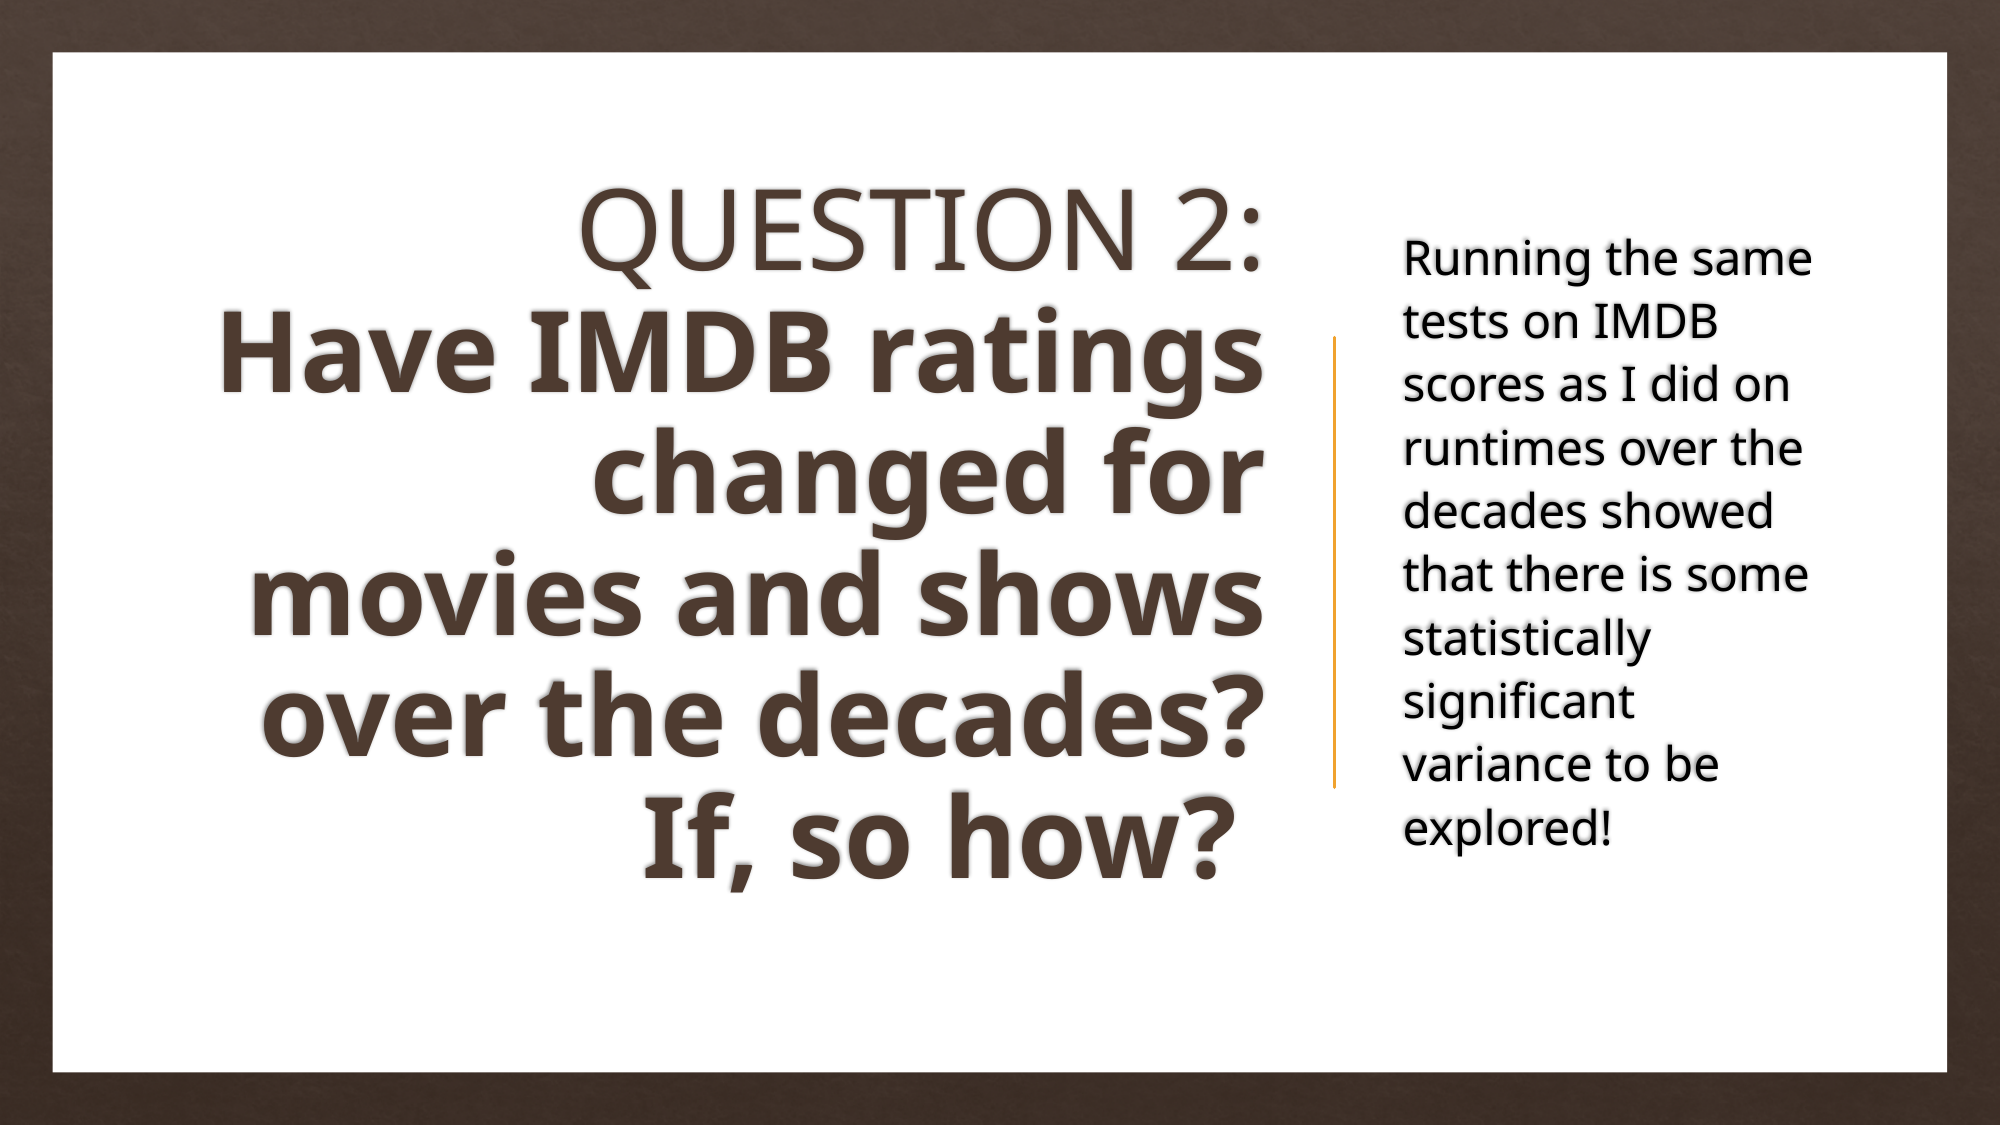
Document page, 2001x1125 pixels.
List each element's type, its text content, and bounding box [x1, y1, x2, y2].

title QUESTION 2: Have IMDB ratings changed for movies and shows over the decades? If, so how? [151, 158, 1282, 918]
text_box [51, 51, 1948, 1074]
text_box [0, 0, 2000, 1125]
subtitle Running the same tests on IMDB scores as I did on runtimes over the decades showed that there is some statistically significant variance to be explored! [1387, 158, 1851, 918]
